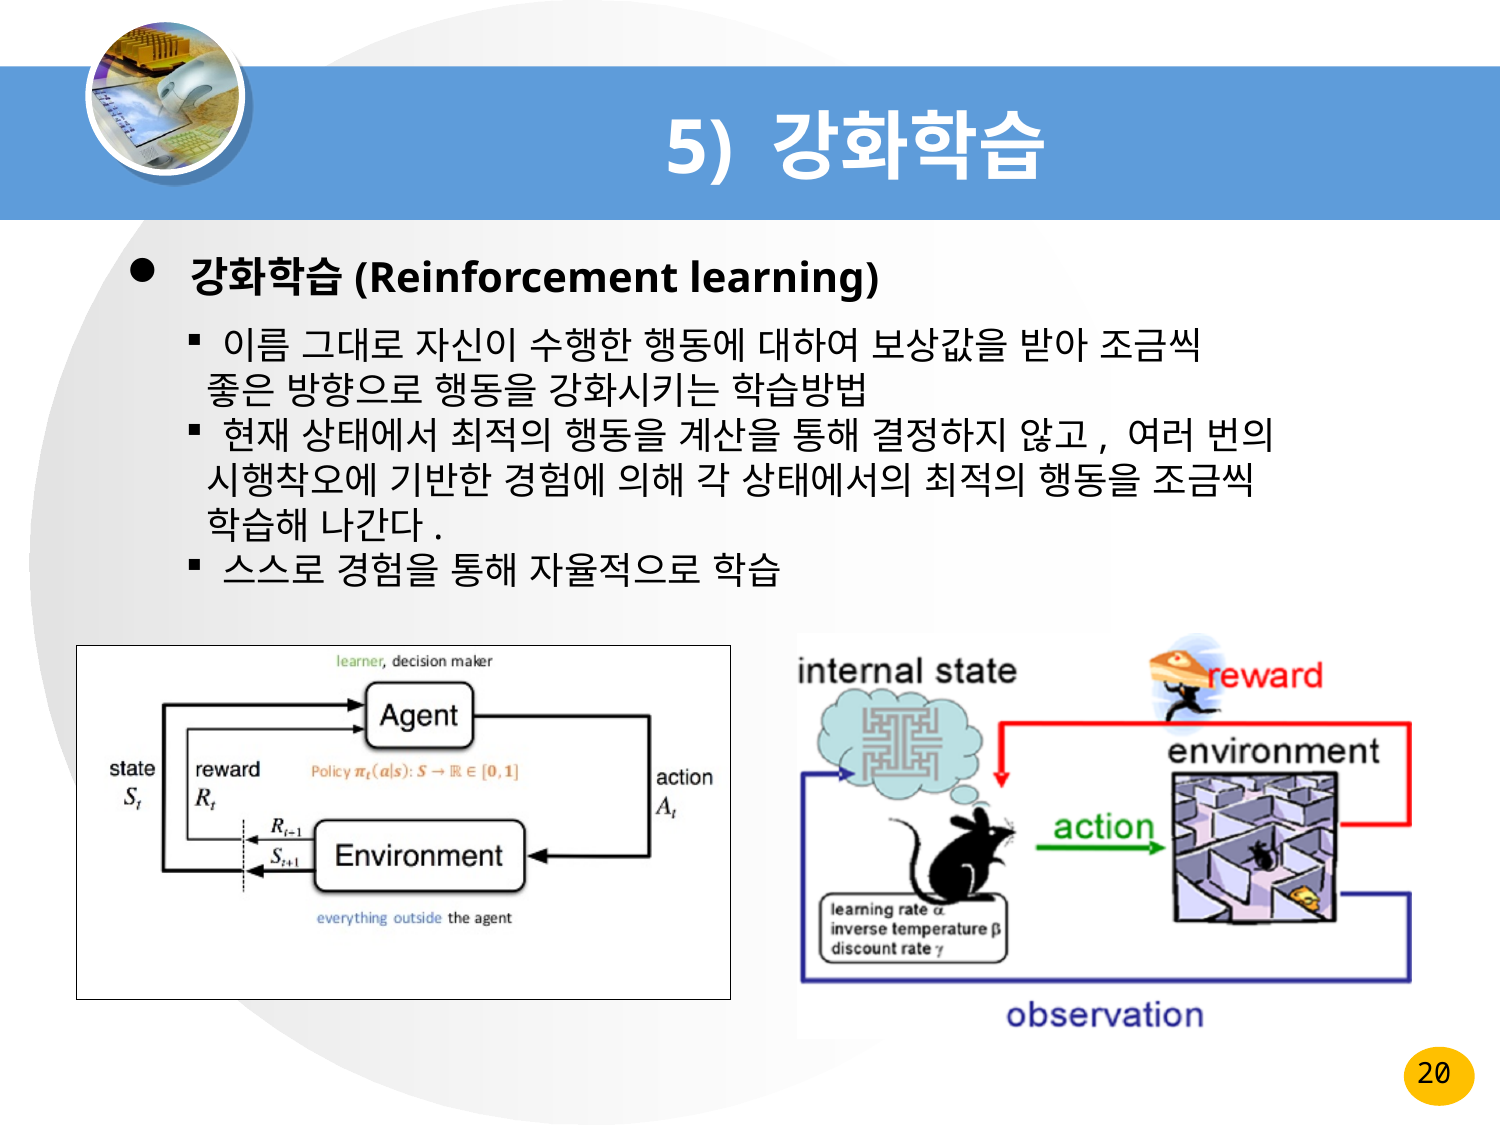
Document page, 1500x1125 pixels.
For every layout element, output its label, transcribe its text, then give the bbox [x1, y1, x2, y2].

picture [796, 633, 1412, 1039]
slide_number 20 [1368, 1046, 1500, 1090]
picture [92, 23, 238, 169]
text_box 이름 그대로 자신이 수행한 행동에 대하여 보상값을 받아 조금씩 좋은 방향으로 행동을 강화시키는 학습방법 현재 상태에서 최적의 행동을 계산을 통해 결정하지 않고, 여러 번의 시행착오에 기반한 경험에 의해 각 상태에서의 최적의 행동을 조금씩 학습해 나간다. 스스로 경험을 통해 자율적으로 학습 [171, 314, 1400, 600]
title 5) 강화학습 [337, 87, 1376, 200]
picture [76, 644, 731, 1000]
text_box 강화학습(Reinforcement learning) [112, 243, 1211, 309]
